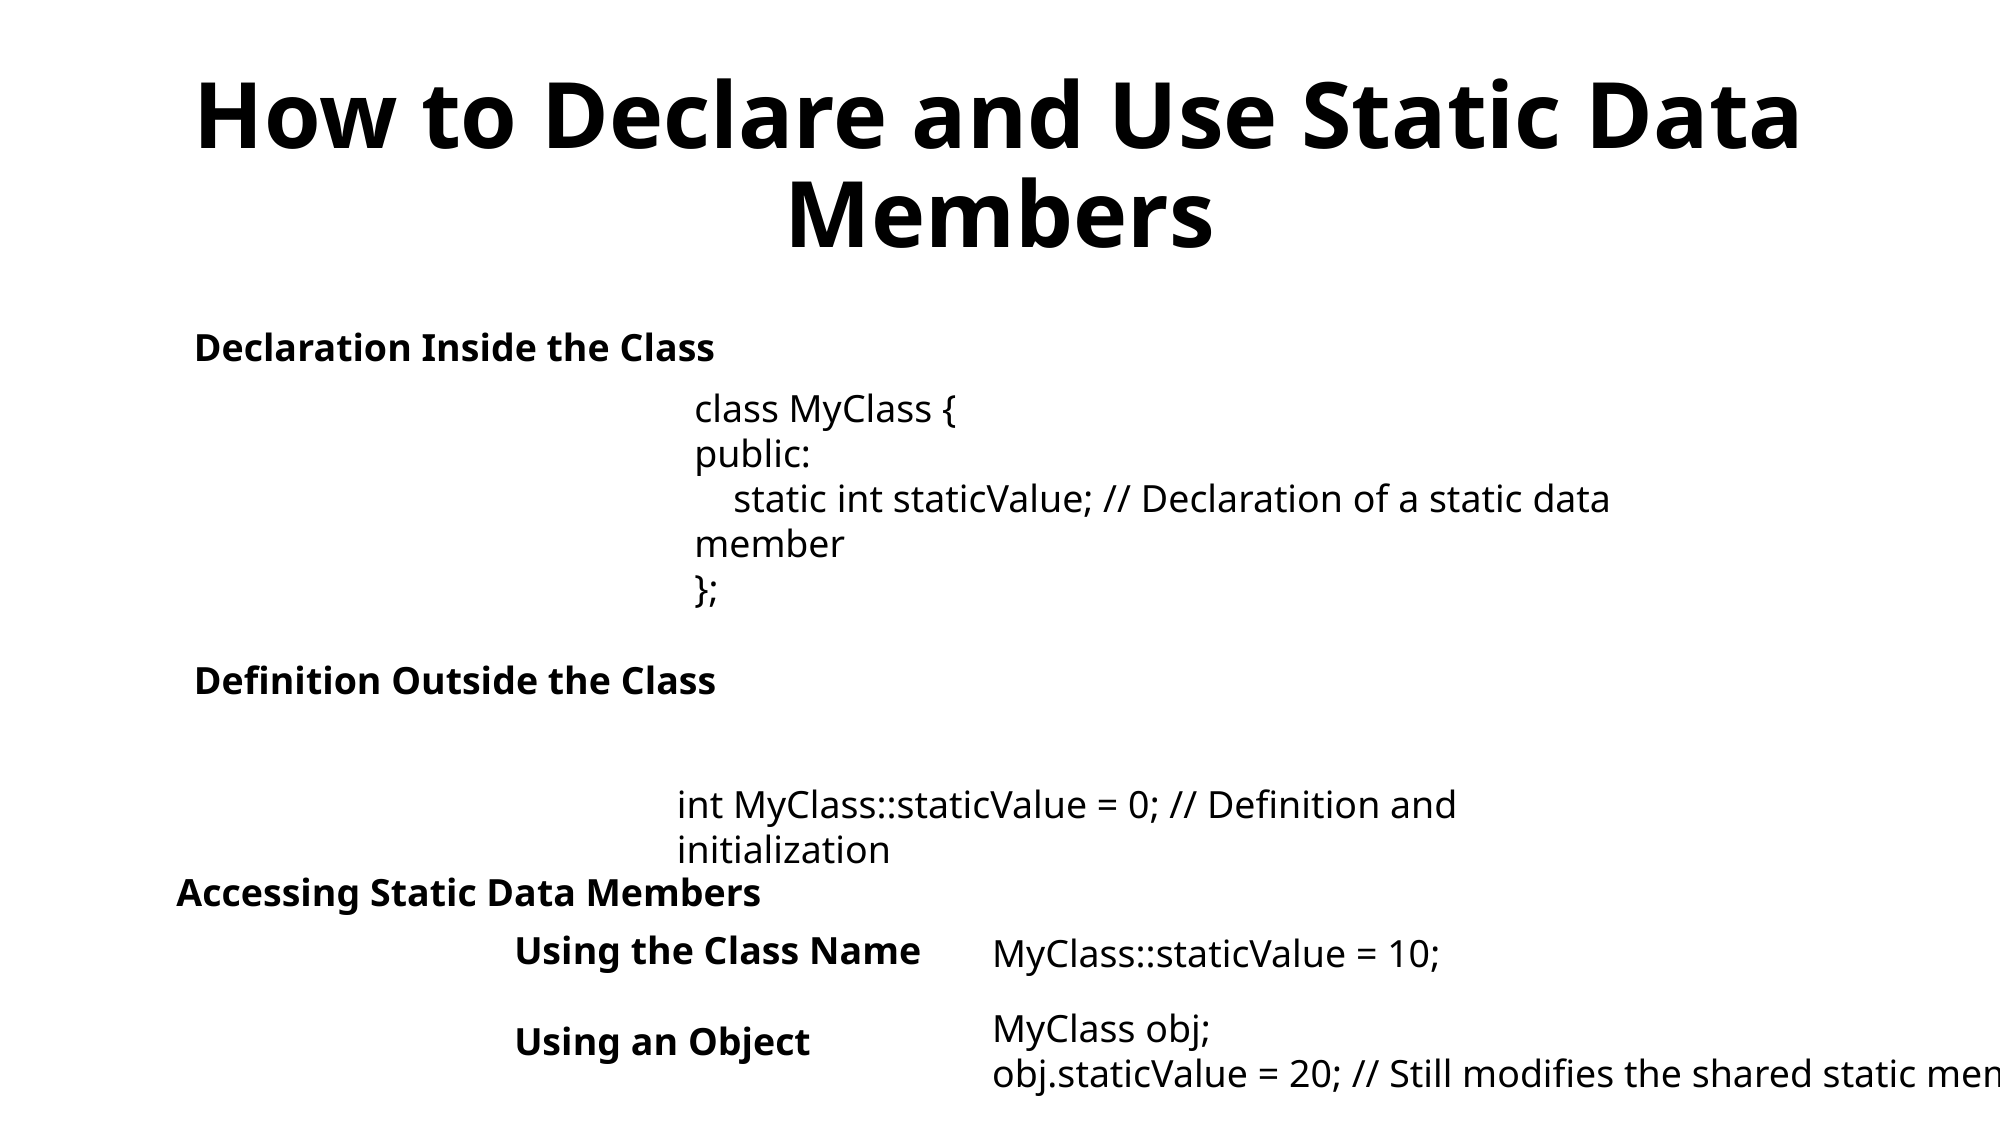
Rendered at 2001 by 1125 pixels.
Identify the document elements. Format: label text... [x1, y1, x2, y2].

text_box Definition Outside the Class [179, 649, 1181, 710]
text_box Declaration Inside the Class [179, 316, 1181, 377]
text_box Using an Object [499, 1010, 977, 1071]
text_box MyClass::staticValue = 10; [977, 922, 1979, 983]
text_box Using the Class Name [499, 919, 1501, 980]
text_box MyClass obj; obj.staticValue = 20; // Still modifies the shared static member [977, 998, 2000, 1103]
text_box Accessing Static Data Members [161, 861, 1163, 922]
text_box class MyClass { public: static int staticValue; // Declaration of a static data member }; [679, 377, 1681, 617]
text_box int MyClass::staticValue = 0; // Definition and initialization [662, 773, 1663, 879]
title How to Declare and Use Static Data Members [137, 59, 1863, 278]
